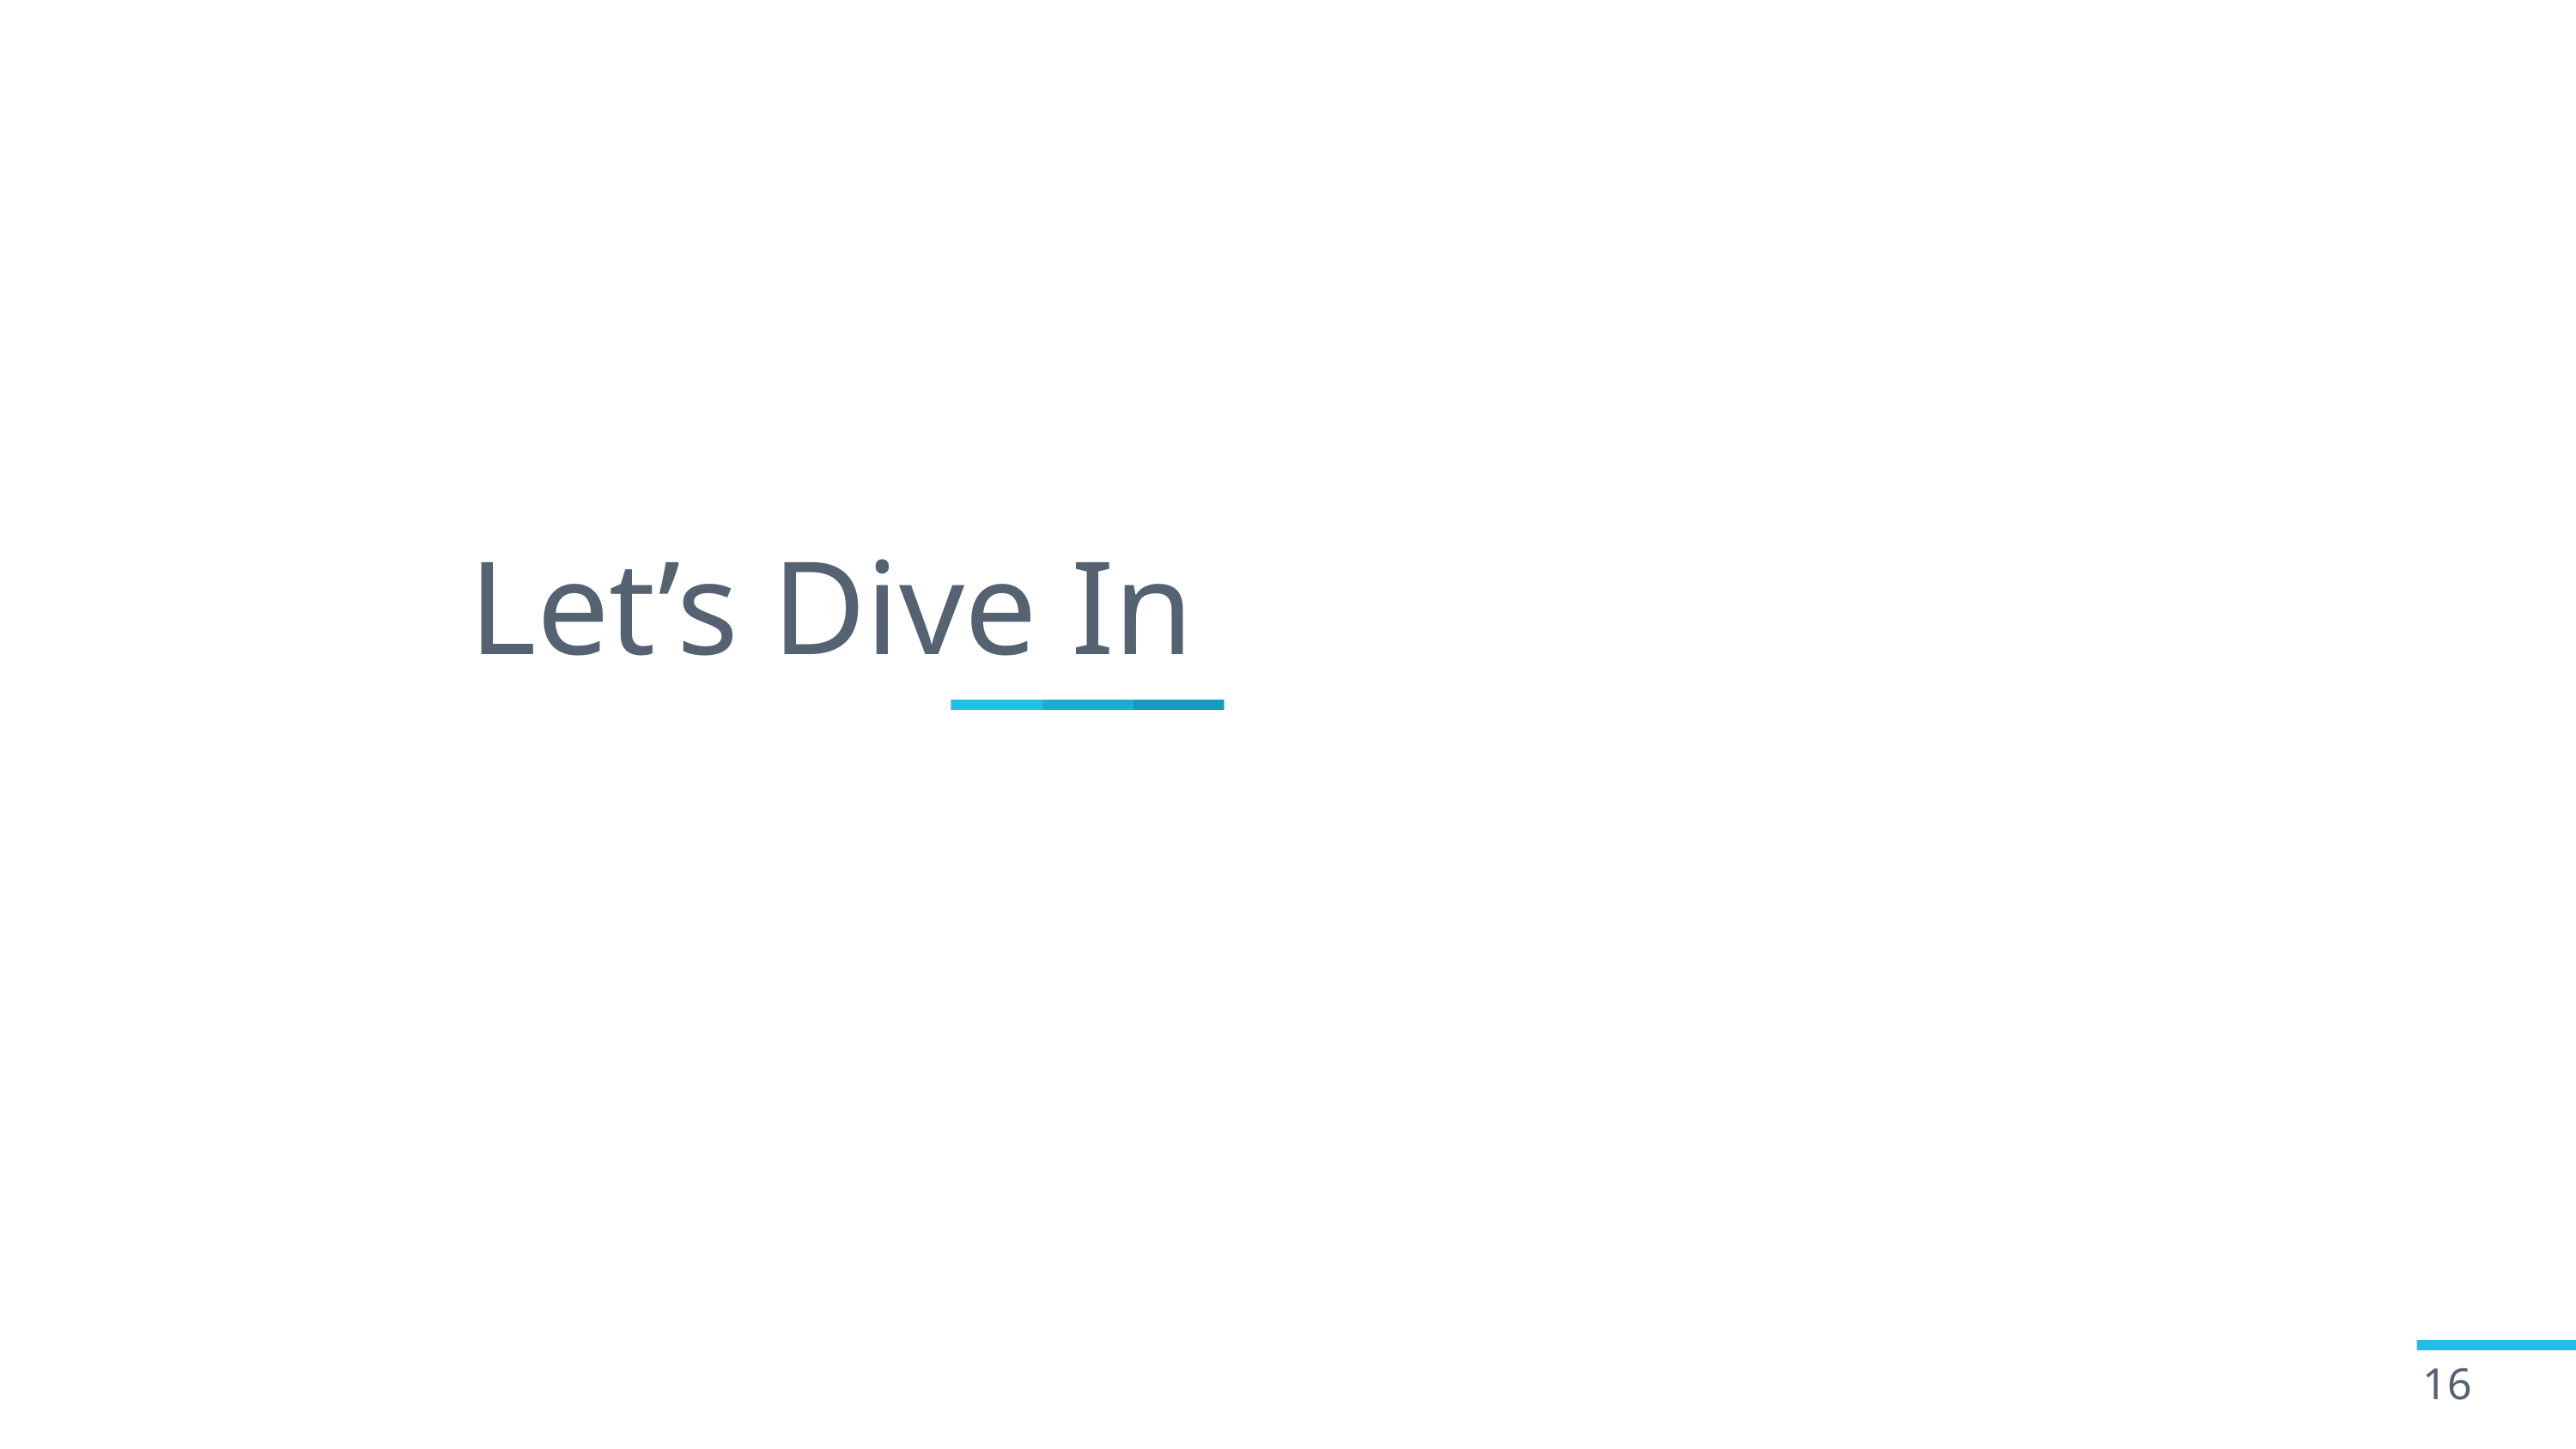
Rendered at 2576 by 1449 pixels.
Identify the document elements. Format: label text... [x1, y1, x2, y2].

list Let’s Dive In [314, 385, 1241, 688]
slide_number 16 [2409, 1351, 2576, 1421]
